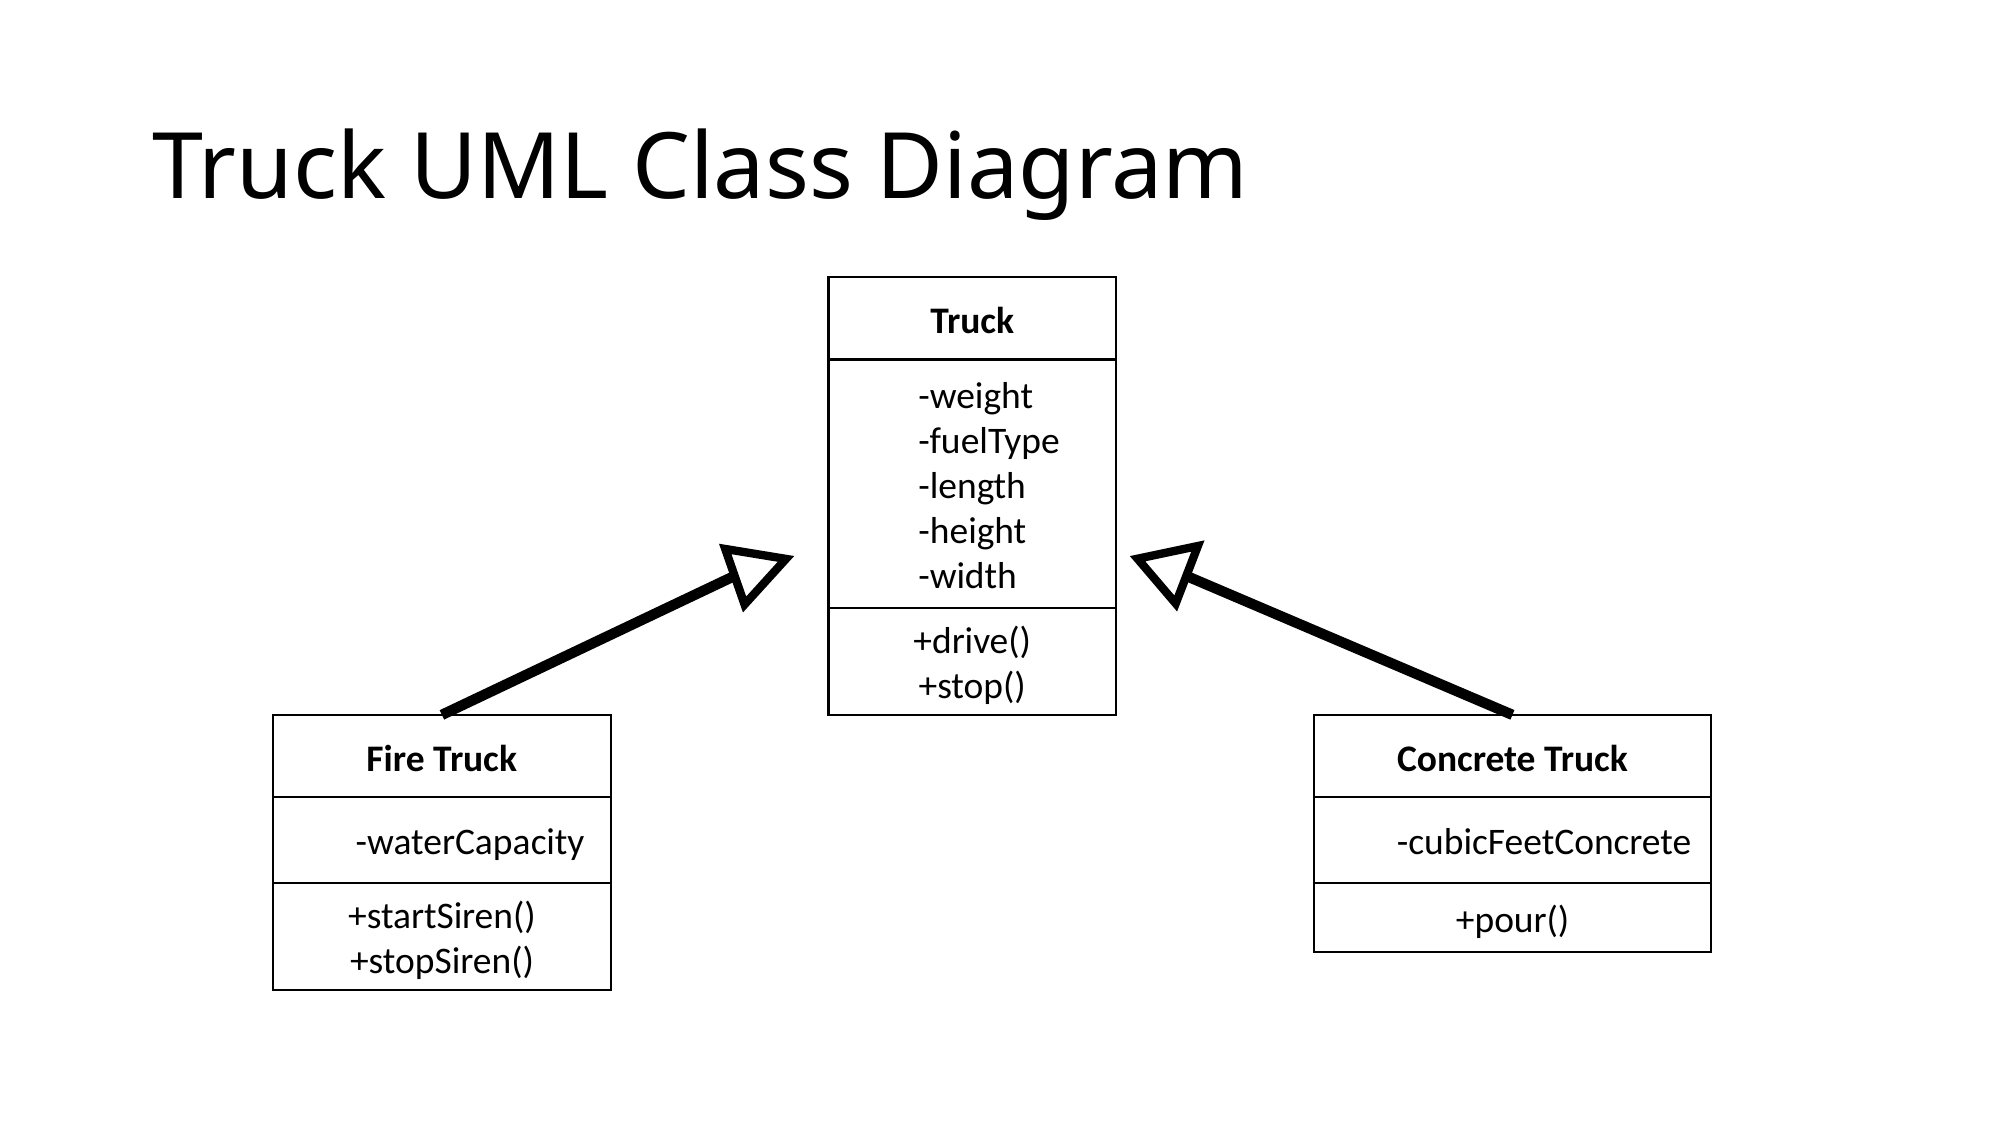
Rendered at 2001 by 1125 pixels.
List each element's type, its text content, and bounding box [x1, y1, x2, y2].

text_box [1189, 577, 1513, 715]
text_box +pour() [1313, 882, 1712, 953]
text_box +startSiren() +stopSiren() [272, 882, 612, 991]
title Truck UML Class Diagram [137, 59, 1863, 278]
text_box [1135, 544, 1200, 606]
text_box Concrete Truck [1313, 714, 1712, 796]
text_box [723, 547, 789, 607]
text_box Fire Truck [272, 714, 612, 796]
text_box +drive() +stop() [827, 607, 1117, 716]
text_box -waterCapacity [272, 796, 612, 882]
text_box -weight -fuelType -length -height -width [827, 358, 1117, 607]
text_box Truck [827, 276, 1117, 358]
text_box -cubicFeetConcrete [1313, 796, 1712, 882]
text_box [441, 575, 736, 715]
